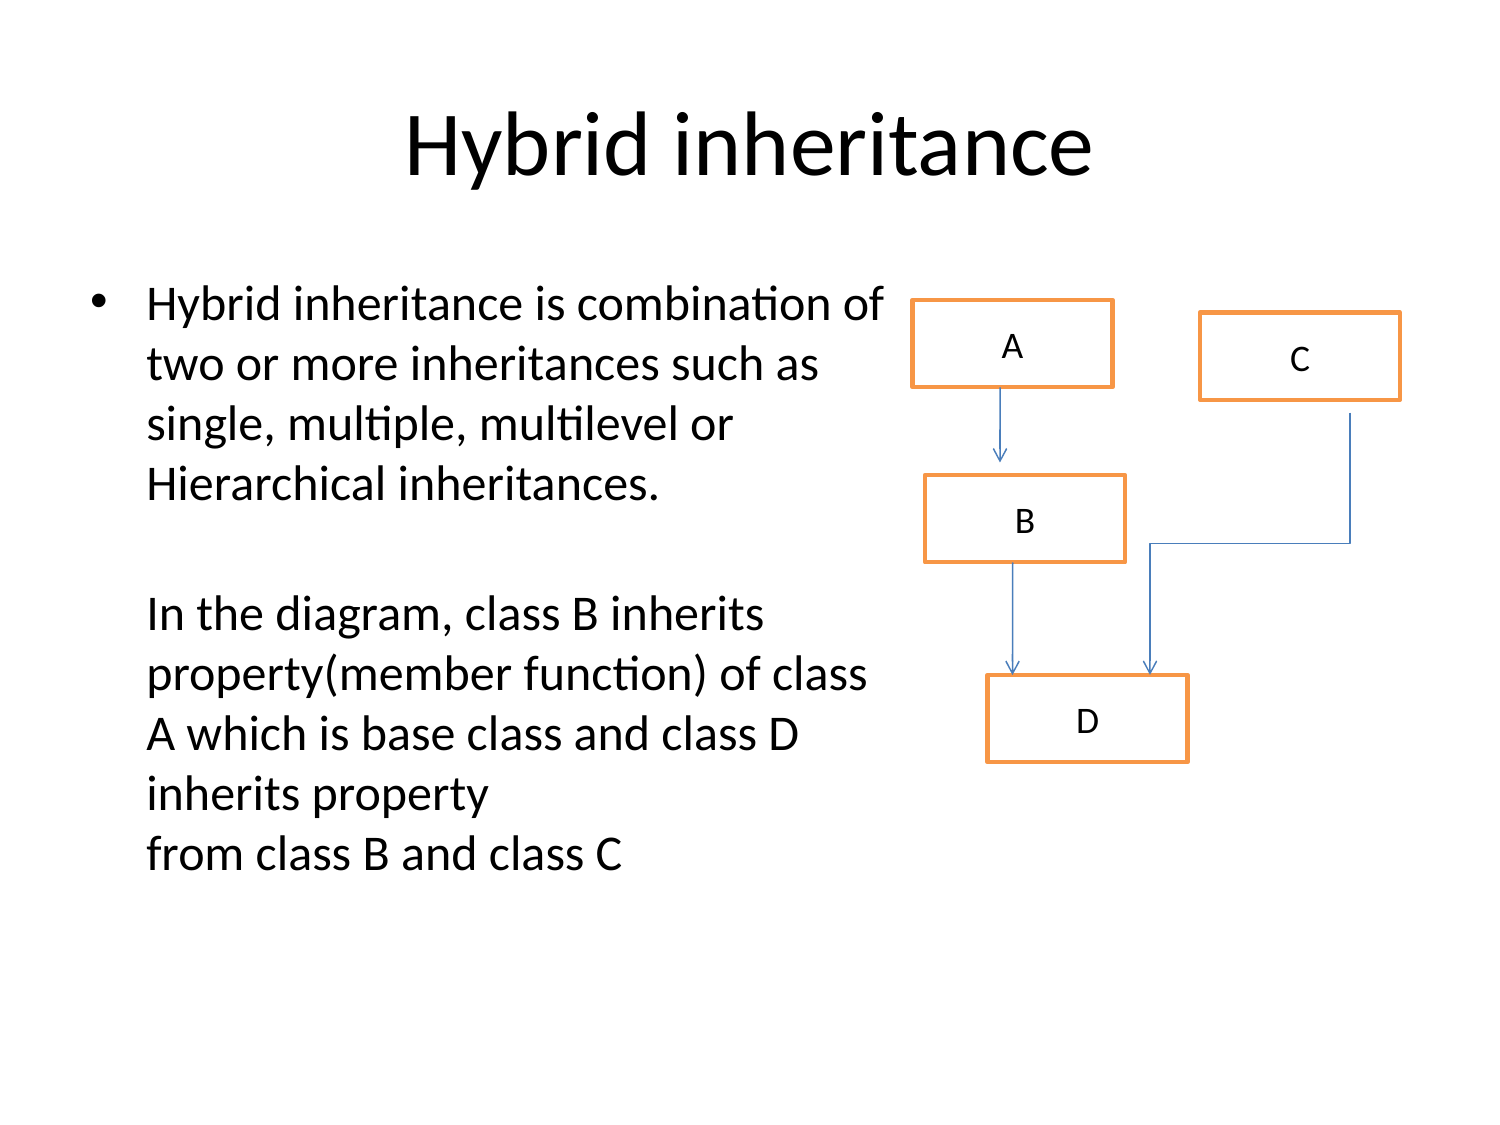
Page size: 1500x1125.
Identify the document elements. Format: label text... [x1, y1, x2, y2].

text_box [1118, 443, 1382, 644]
title Hybrid inheritance [75, 45, 1425, 233]
text_box A [910, 298, 1115, 389]
text_box B [923, 473, 1113, 564]
text_box D [985, 673, 1190, 764]
list Hybrid inheritance is combination of two or more inheritances such as single, multiple, multilevel or Hierarchical inheritances. In the diagram, class B inherits property(member function) of class A which is base class and class D inherits property from class B and class C [75, 262, 913, 1005]
text_box C [1198, 310, 1402, 402]
